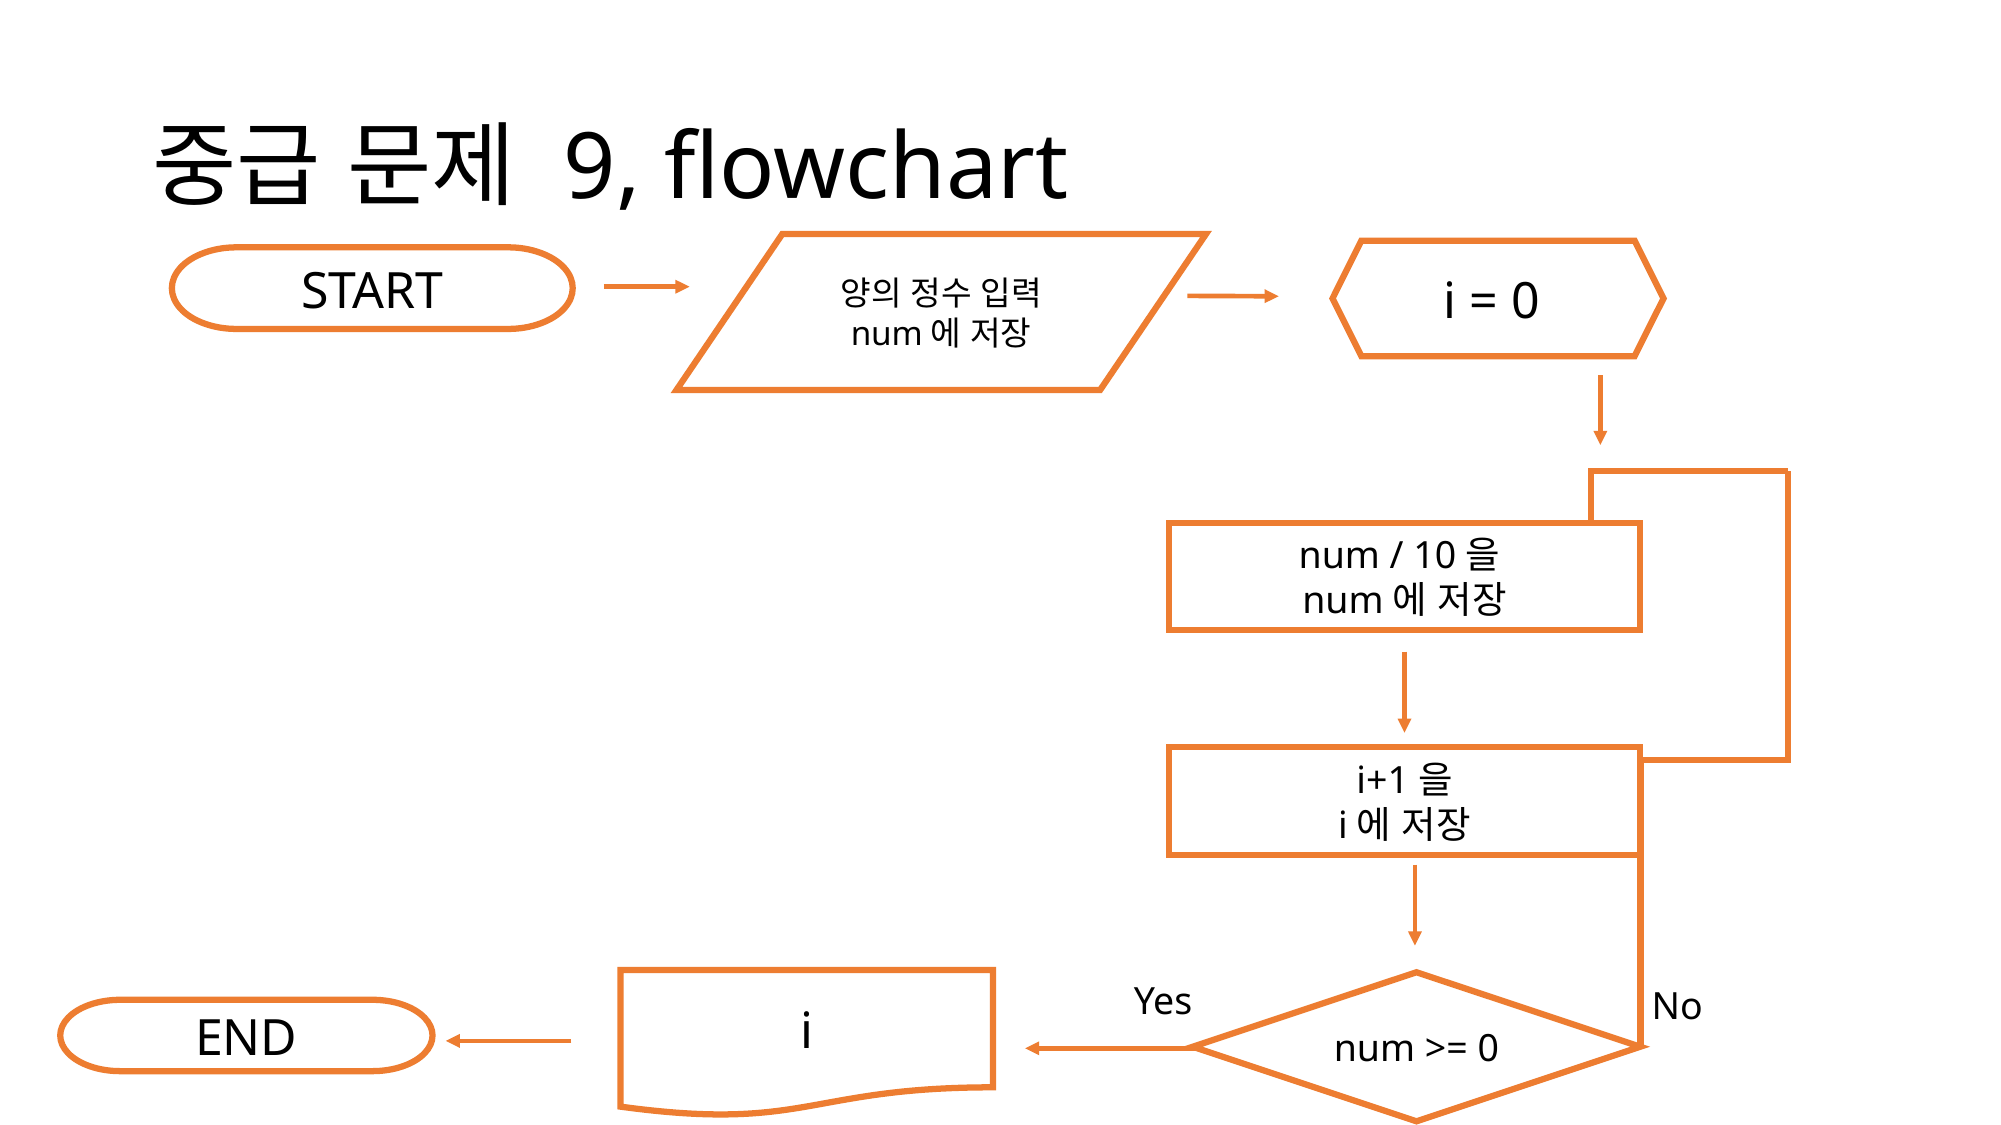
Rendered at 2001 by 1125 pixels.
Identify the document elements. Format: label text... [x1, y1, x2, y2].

text_box num >= 0 [1191, 971, 1637, 1123]
text_box i+1을 i에 저장 [1168, 746, 1641, 856]
text_box num / 10을 num에 저장 [1168, 522, 1641, 631]
text_box END [59, 998, 434, 1073]
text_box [171, 233, 1279, 390]
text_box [1393, 471, 1789, 549]
text_box Yes [1118, 969, 1224, 1031]
text_box i [619, 969, 994, 1116]
text_box i = 0 [1331, 239, 1665, 358]
text_box No [1644, 974, 1739, 1036]
title 중급 문제 9, flowchart [137, 59, 1863, 278]
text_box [1425, 685, 2000, 834]
